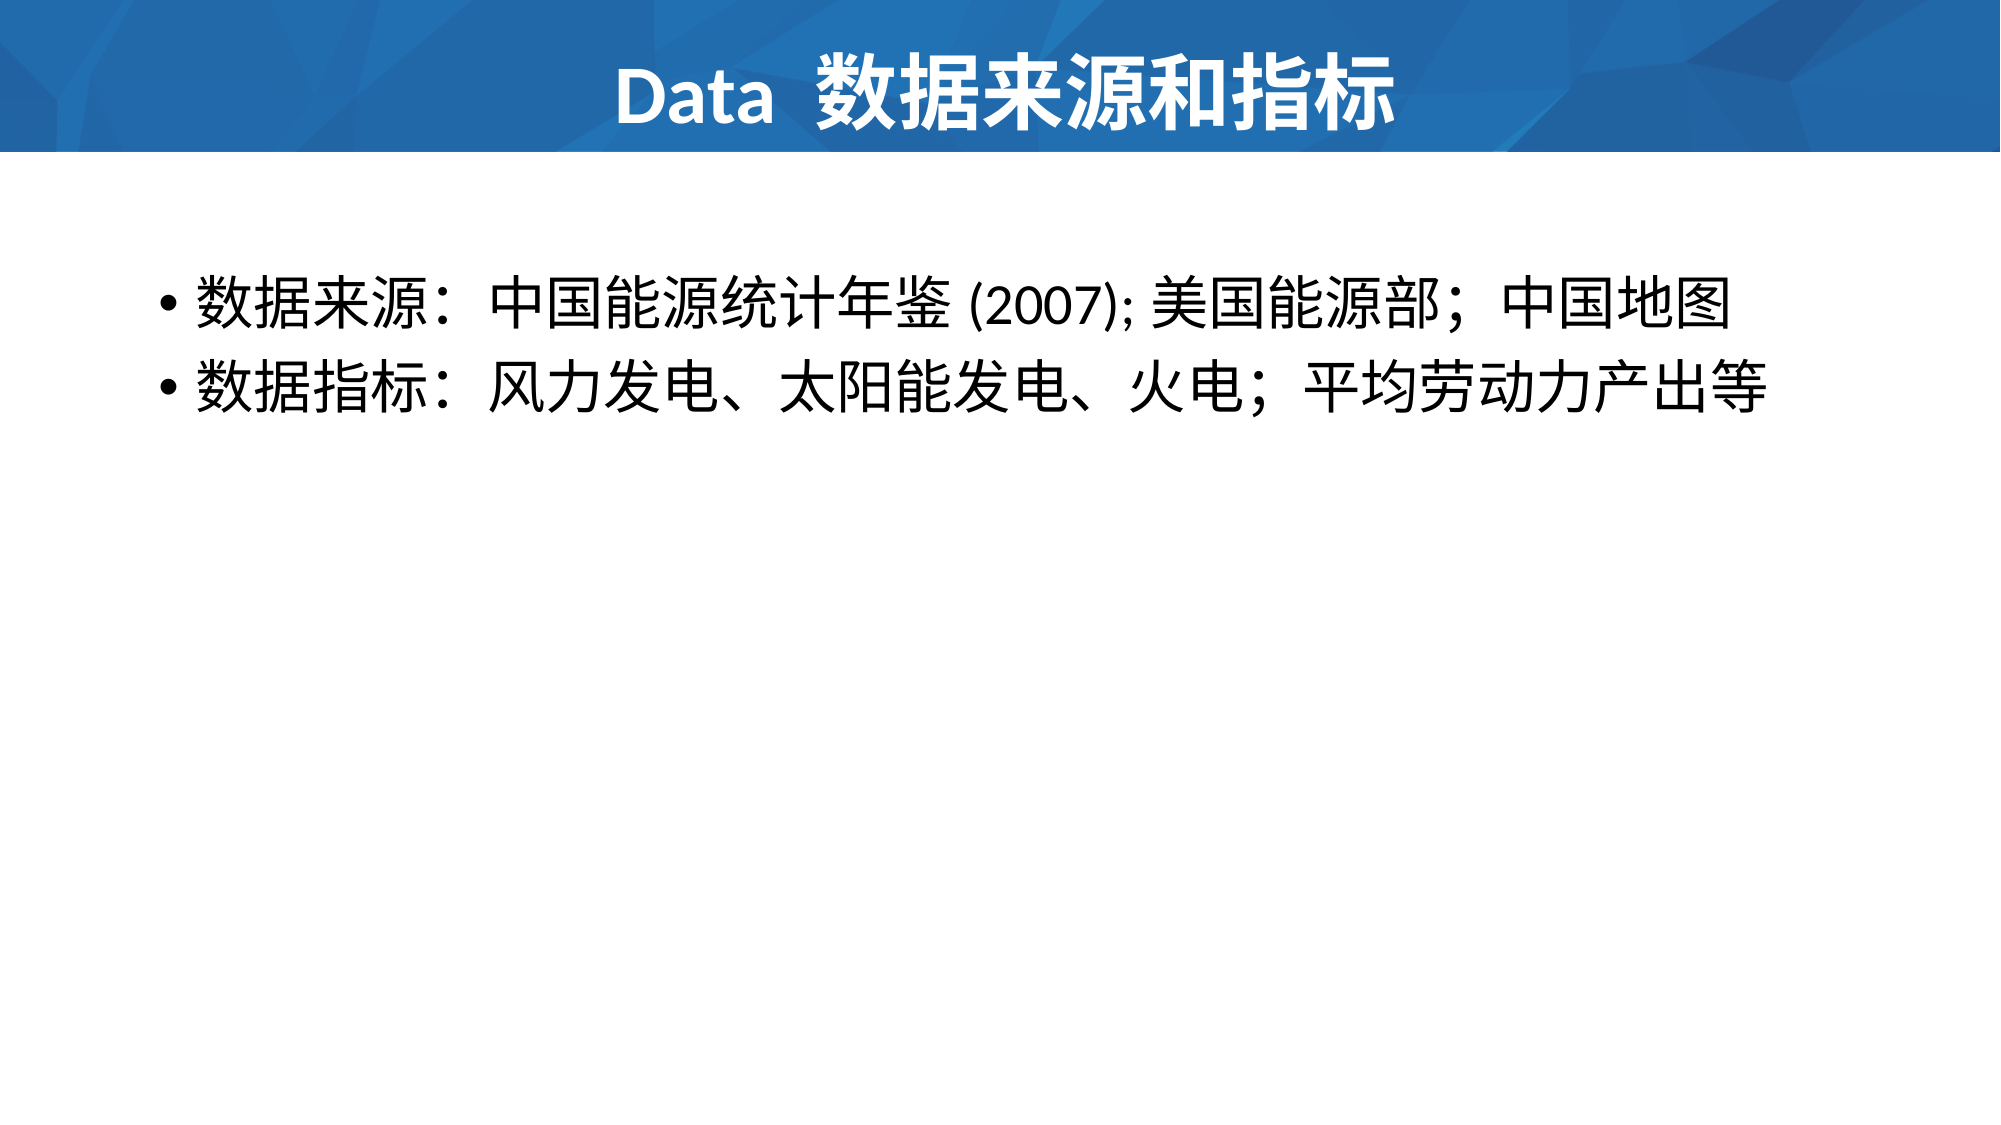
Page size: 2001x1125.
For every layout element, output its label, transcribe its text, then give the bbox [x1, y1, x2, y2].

list 数据来源：中国能源统计年鉴(2007);美国能源部；中国地图 数据指标：风力发电、太阳能发电、火电；平均劳动力产出等 [143, 267, 1869, 981]
title Data 数据来源和指标 [143, 5, 1869, 149]
